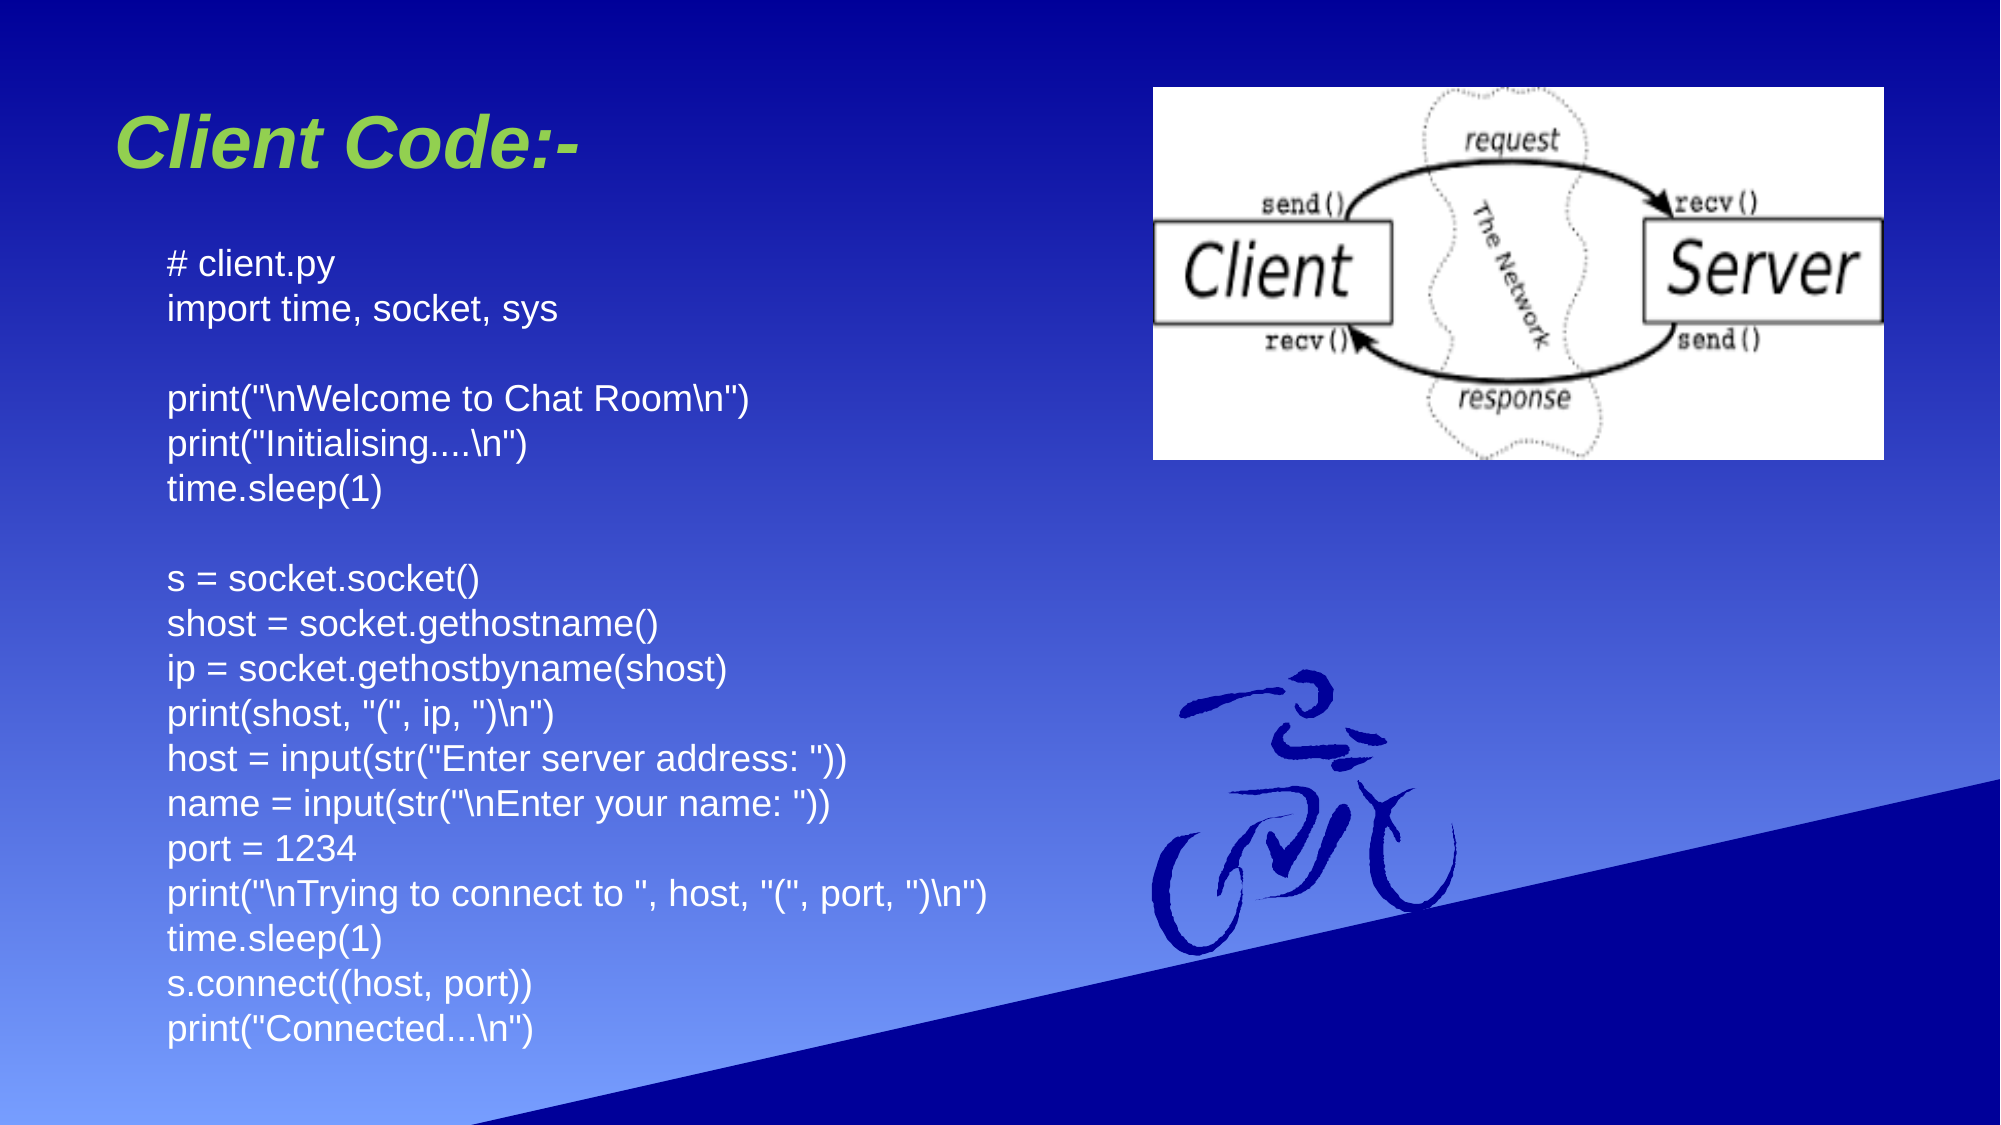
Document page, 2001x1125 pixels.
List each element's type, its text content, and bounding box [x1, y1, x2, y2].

text_box # client.py import time, socket, sys print("\nWelcome to Chat Room\n") print("Initialising....\n") time.sleep(1) s = socket.socket() shost = socket.gethostname() ip = socket.gethostbyname(shost) print(shost, "(", ip, ")\n") host = input(str("Enter server address: ")) name = input(str("\nEnter your name: ")) port = 1234 print("\nTrying to connect to ", host, "(", port, ")\n") time.sleep(1) s.connect((host, port)) print("Connected...\n") [152, 231, 1933, 1057]
title Client Code:- [99, 44, 1901, 233]
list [1153, 87, 1884, 460]
